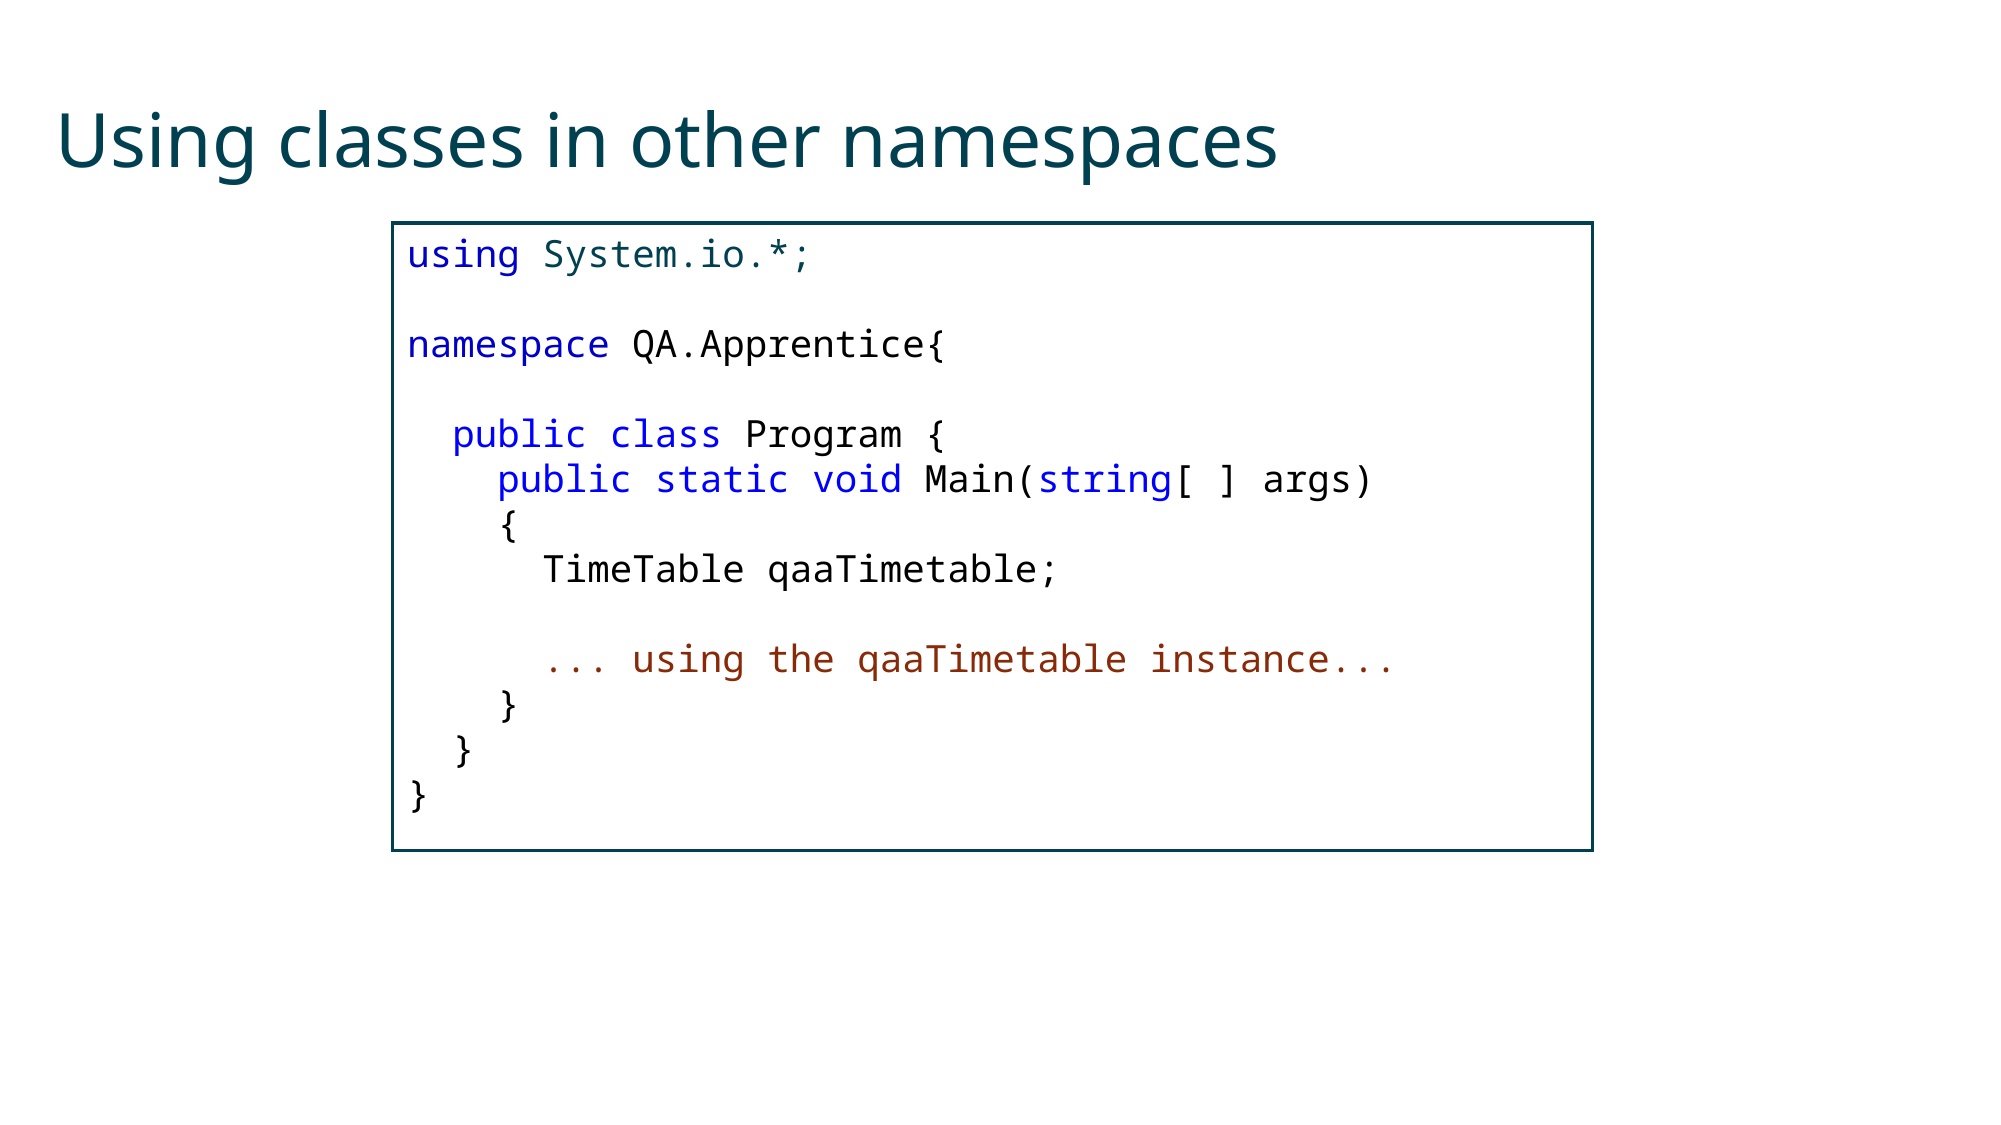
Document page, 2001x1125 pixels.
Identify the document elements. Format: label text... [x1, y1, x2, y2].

text_box [290, 128, 1720, 1042]
title Using classes in other namespaces [55, 92, 1946, 225]
text_box using System.io.*; namespace QA.Apprentice{ public class Program { public static void Main(string[ ] args) { TimeTable qaaTimetable; ... using the qaaTimetable instance... } } } [392, 222, 1593, 851]
